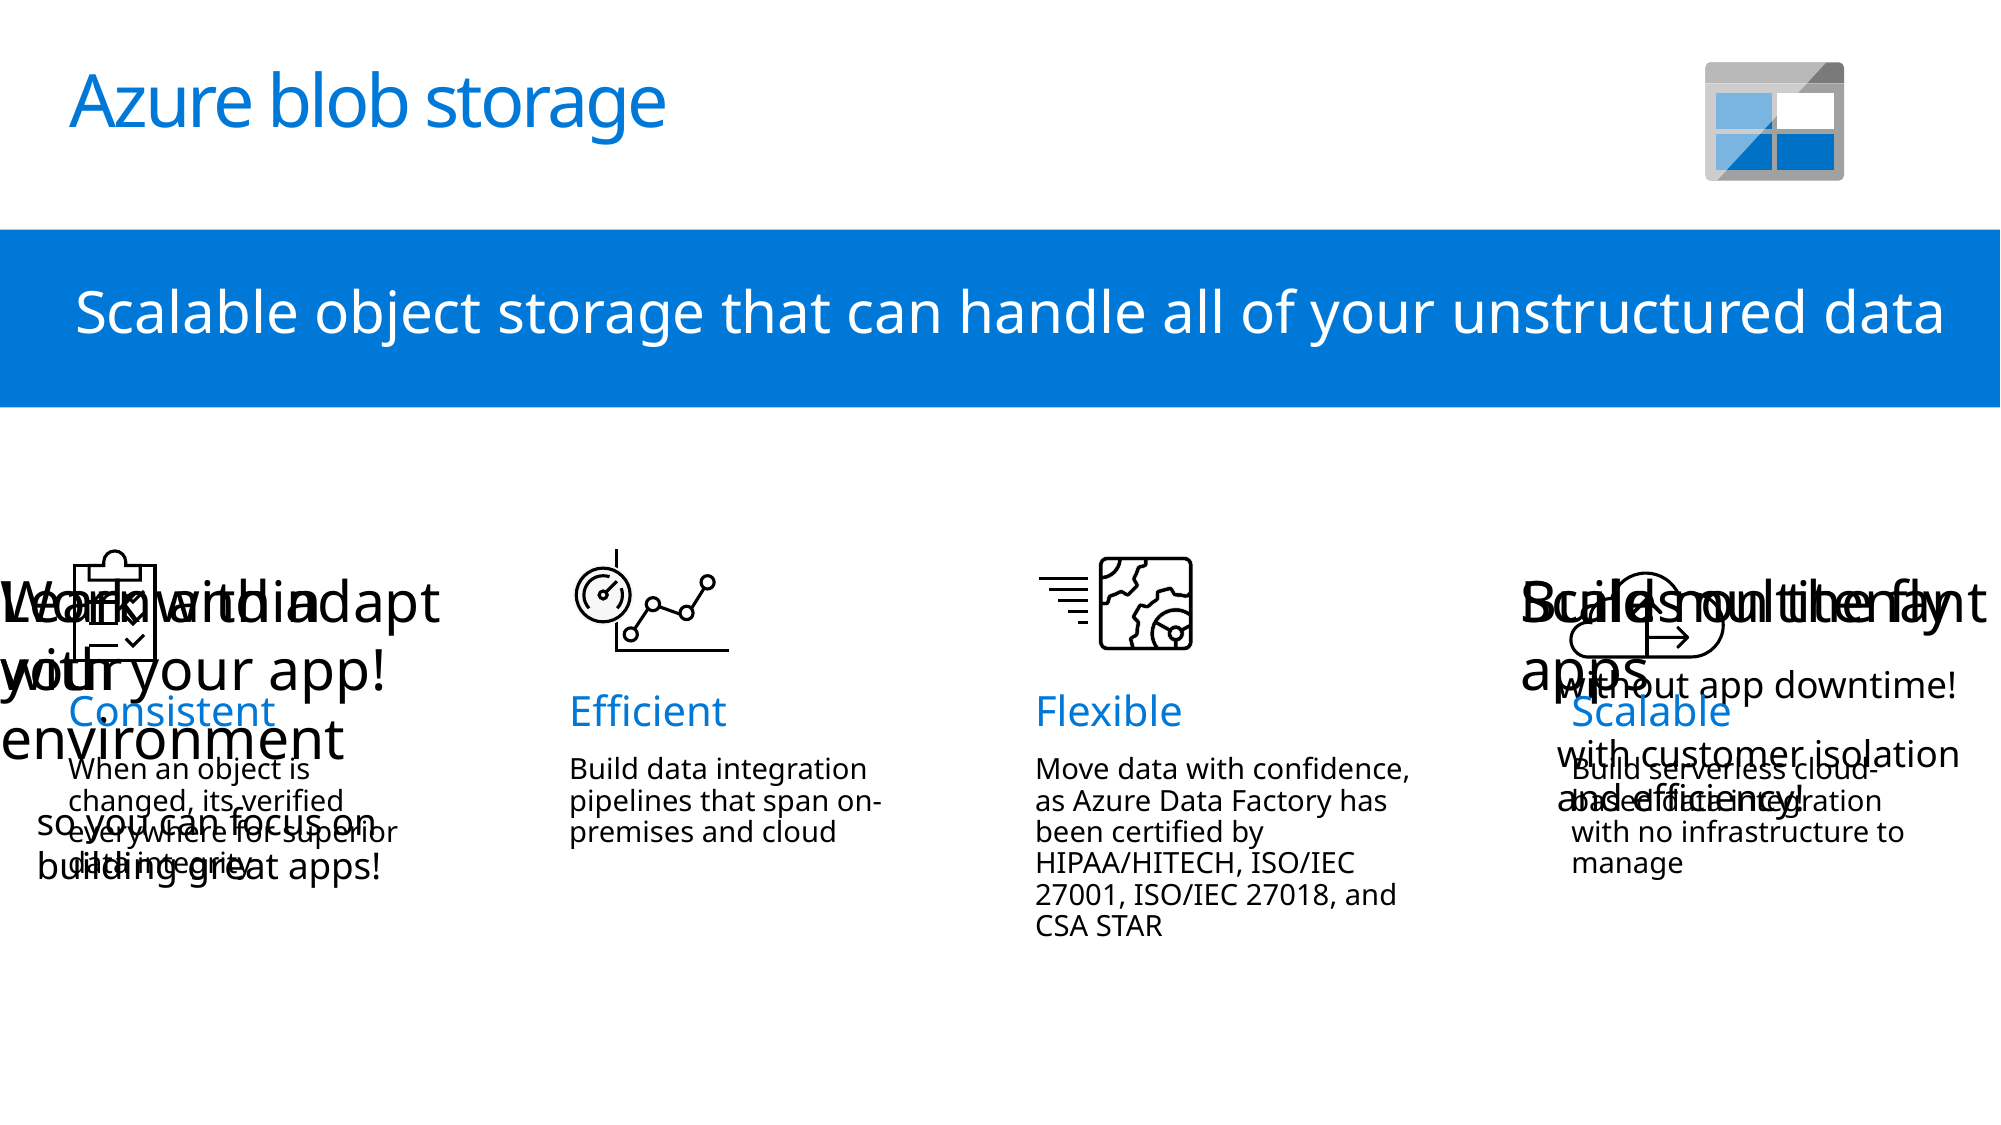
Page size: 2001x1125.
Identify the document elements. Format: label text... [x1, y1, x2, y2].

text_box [0, 229, 2000, 962]
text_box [1703, 60, 1845, 183]
title Azure blob storage [69, 36, 1930, 159]
